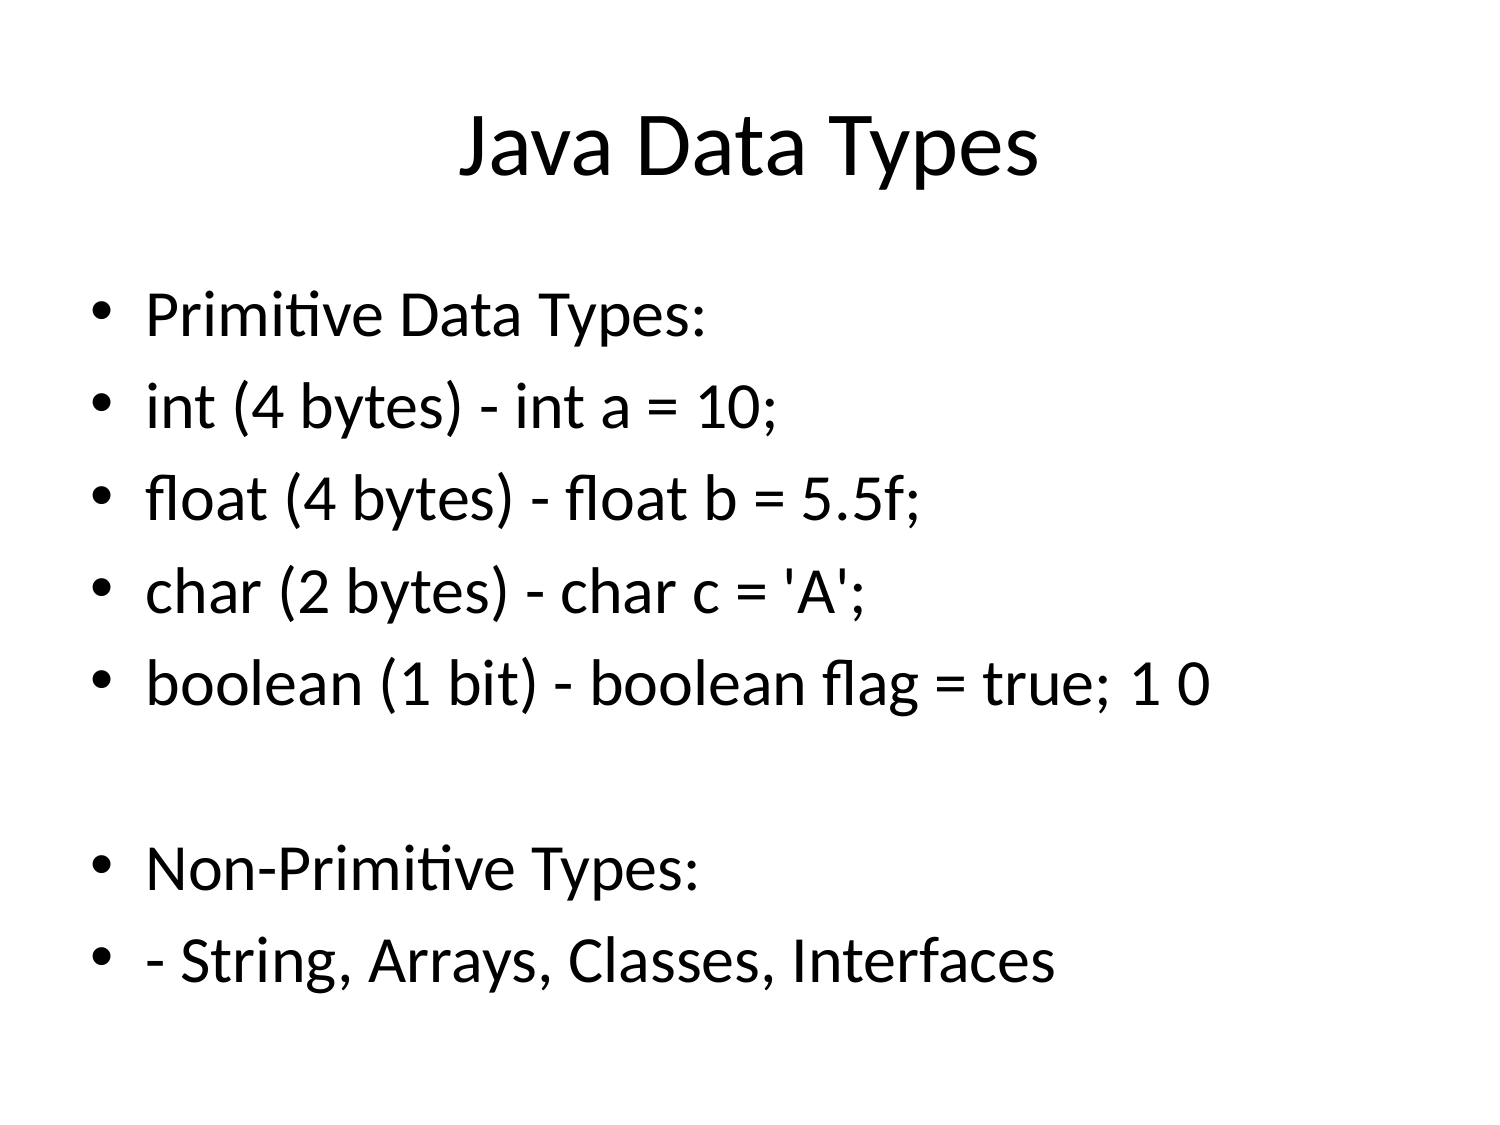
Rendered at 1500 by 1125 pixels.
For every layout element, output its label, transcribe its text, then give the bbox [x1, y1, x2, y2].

list Primitive Data Types: int (4 bytes) - int a = 10; float (4 bytes) - float b = 5.5f; char (2 bytes) - char c = 'A'; boolean (1 bit) - boolean flag = true; 1 0 Non-Primitive Types: - String, Arrays, Classes, Interfaces [75, 262, 1425, 1005]
title Java Data Types [75, 45, 1425, 233]
